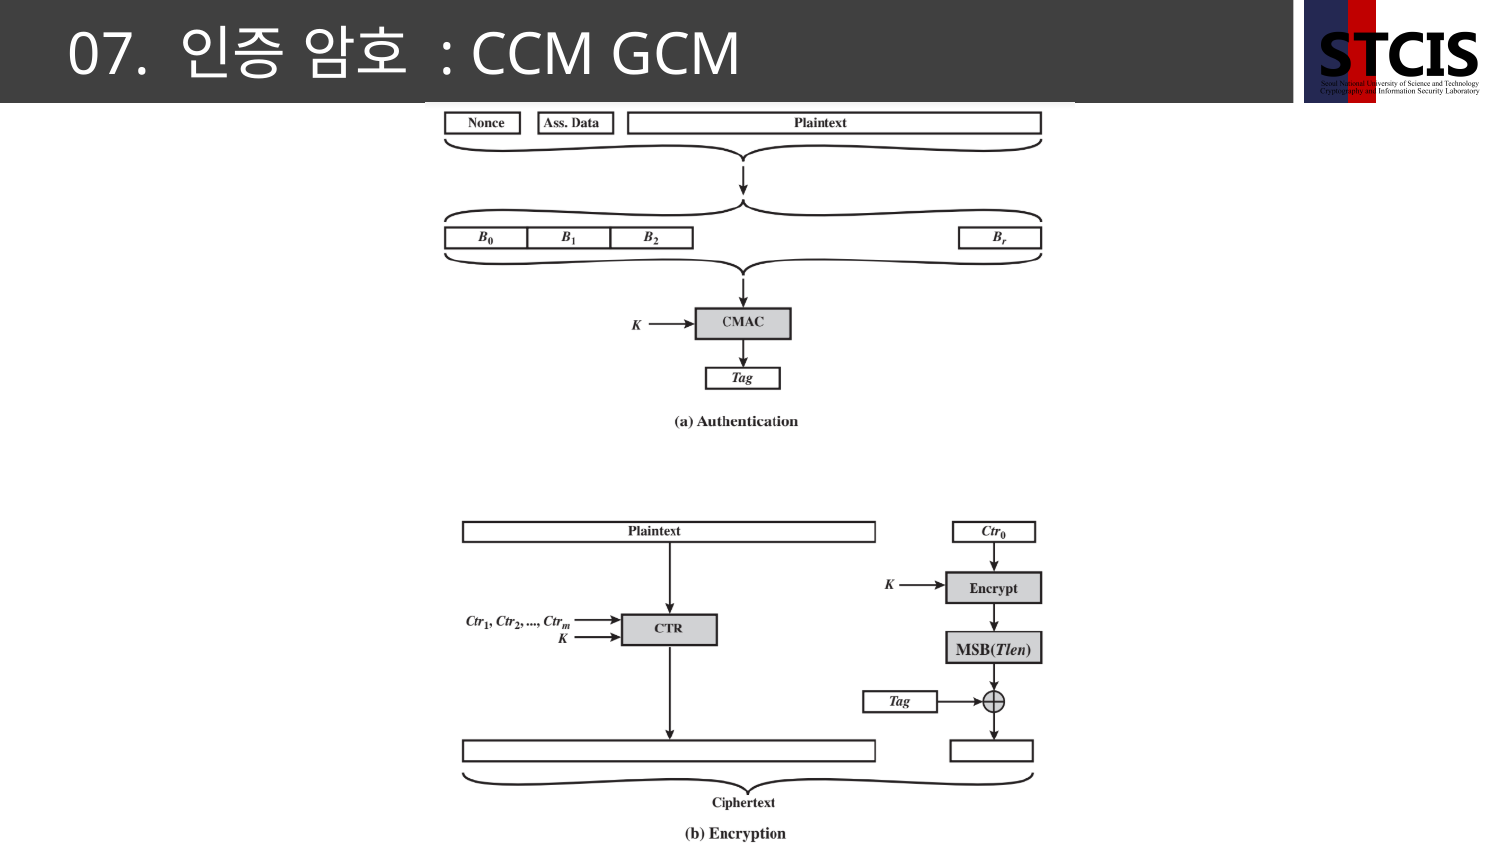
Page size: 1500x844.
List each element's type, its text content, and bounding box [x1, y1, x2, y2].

list 07. 인증 암호 : CCM GCM [53, 13, 1235, 89]
picture [424, 102, 1076, 844]
picture [1281, 0, 1500, 127]
